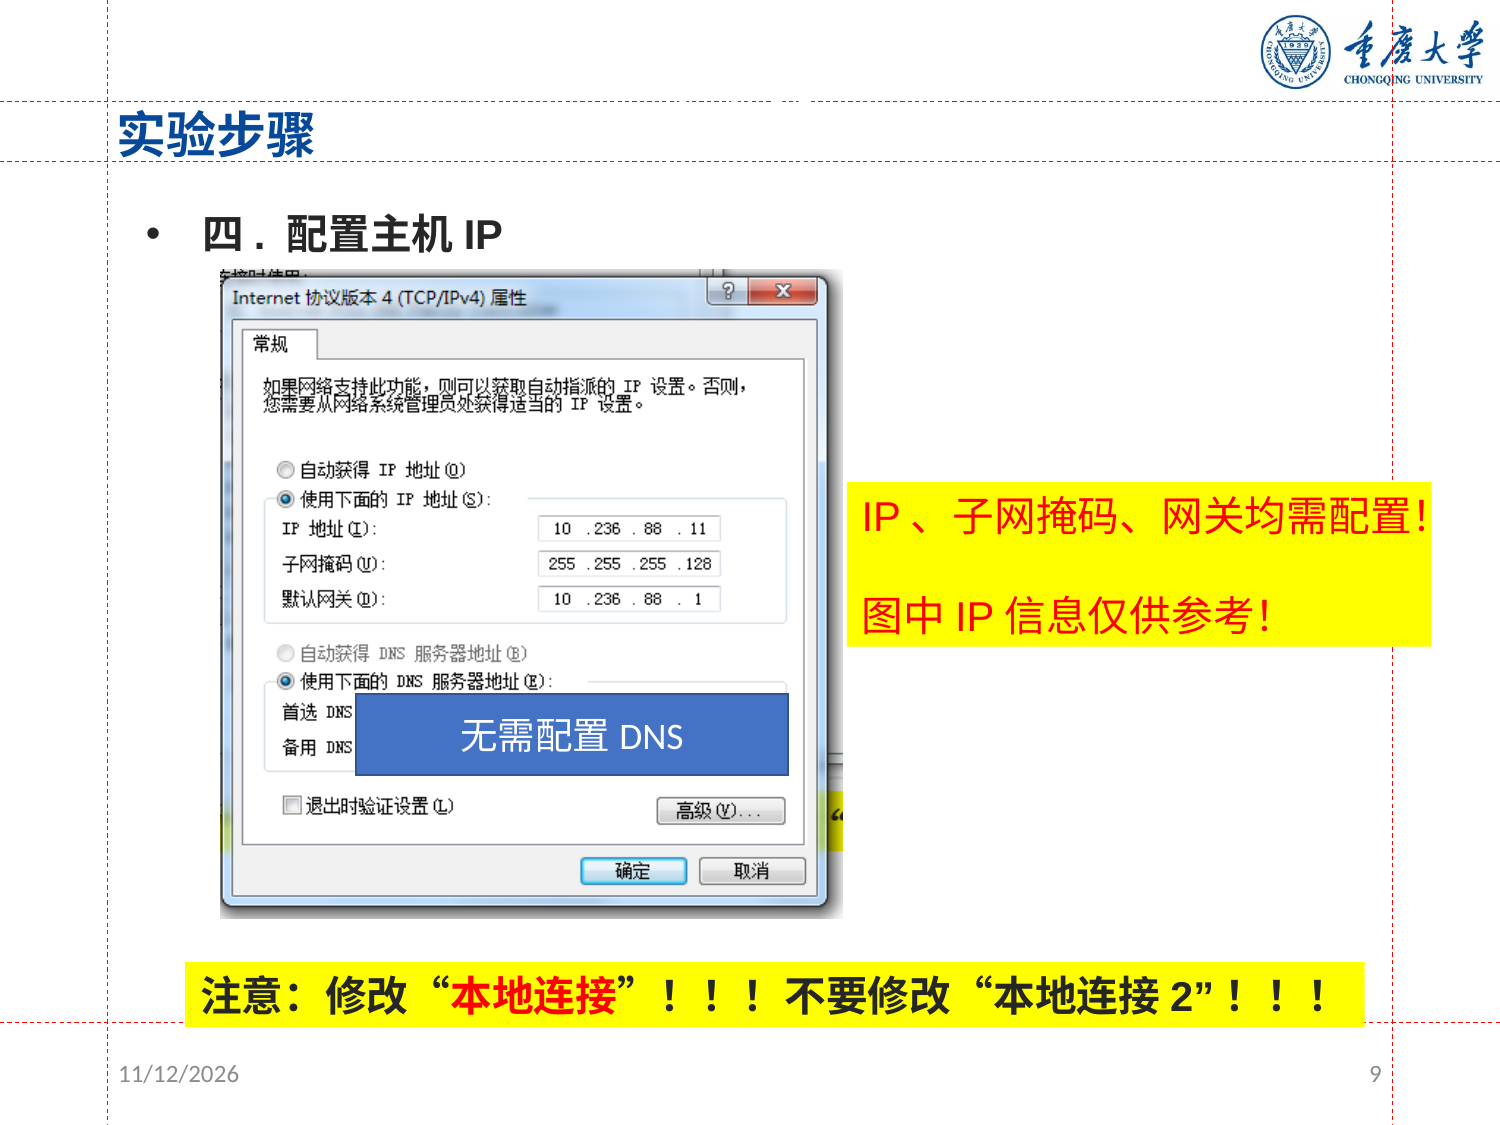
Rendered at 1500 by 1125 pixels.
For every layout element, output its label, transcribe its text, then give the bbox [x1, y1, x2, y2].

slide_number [103, 1042, 107, 1103]
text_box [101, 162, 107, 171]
picture [1393, 0, 1500, 101]
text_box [107, 102, 1393, 161]
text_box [107, 1023, 1393, 1125]
text_box IP、子网掩码、网关均需配置！ 图中IP信息仅供参考！ [1393, 481, 1432, 647]
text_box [107, 0, 1393, 101]
slide_number 9 [1393, 1042, 1397, 1103]
text_box 实验步骤 [101, 102, 107, 161]
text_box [107, 162, 1393, 1022]
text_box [220, 269, 843, 919]
